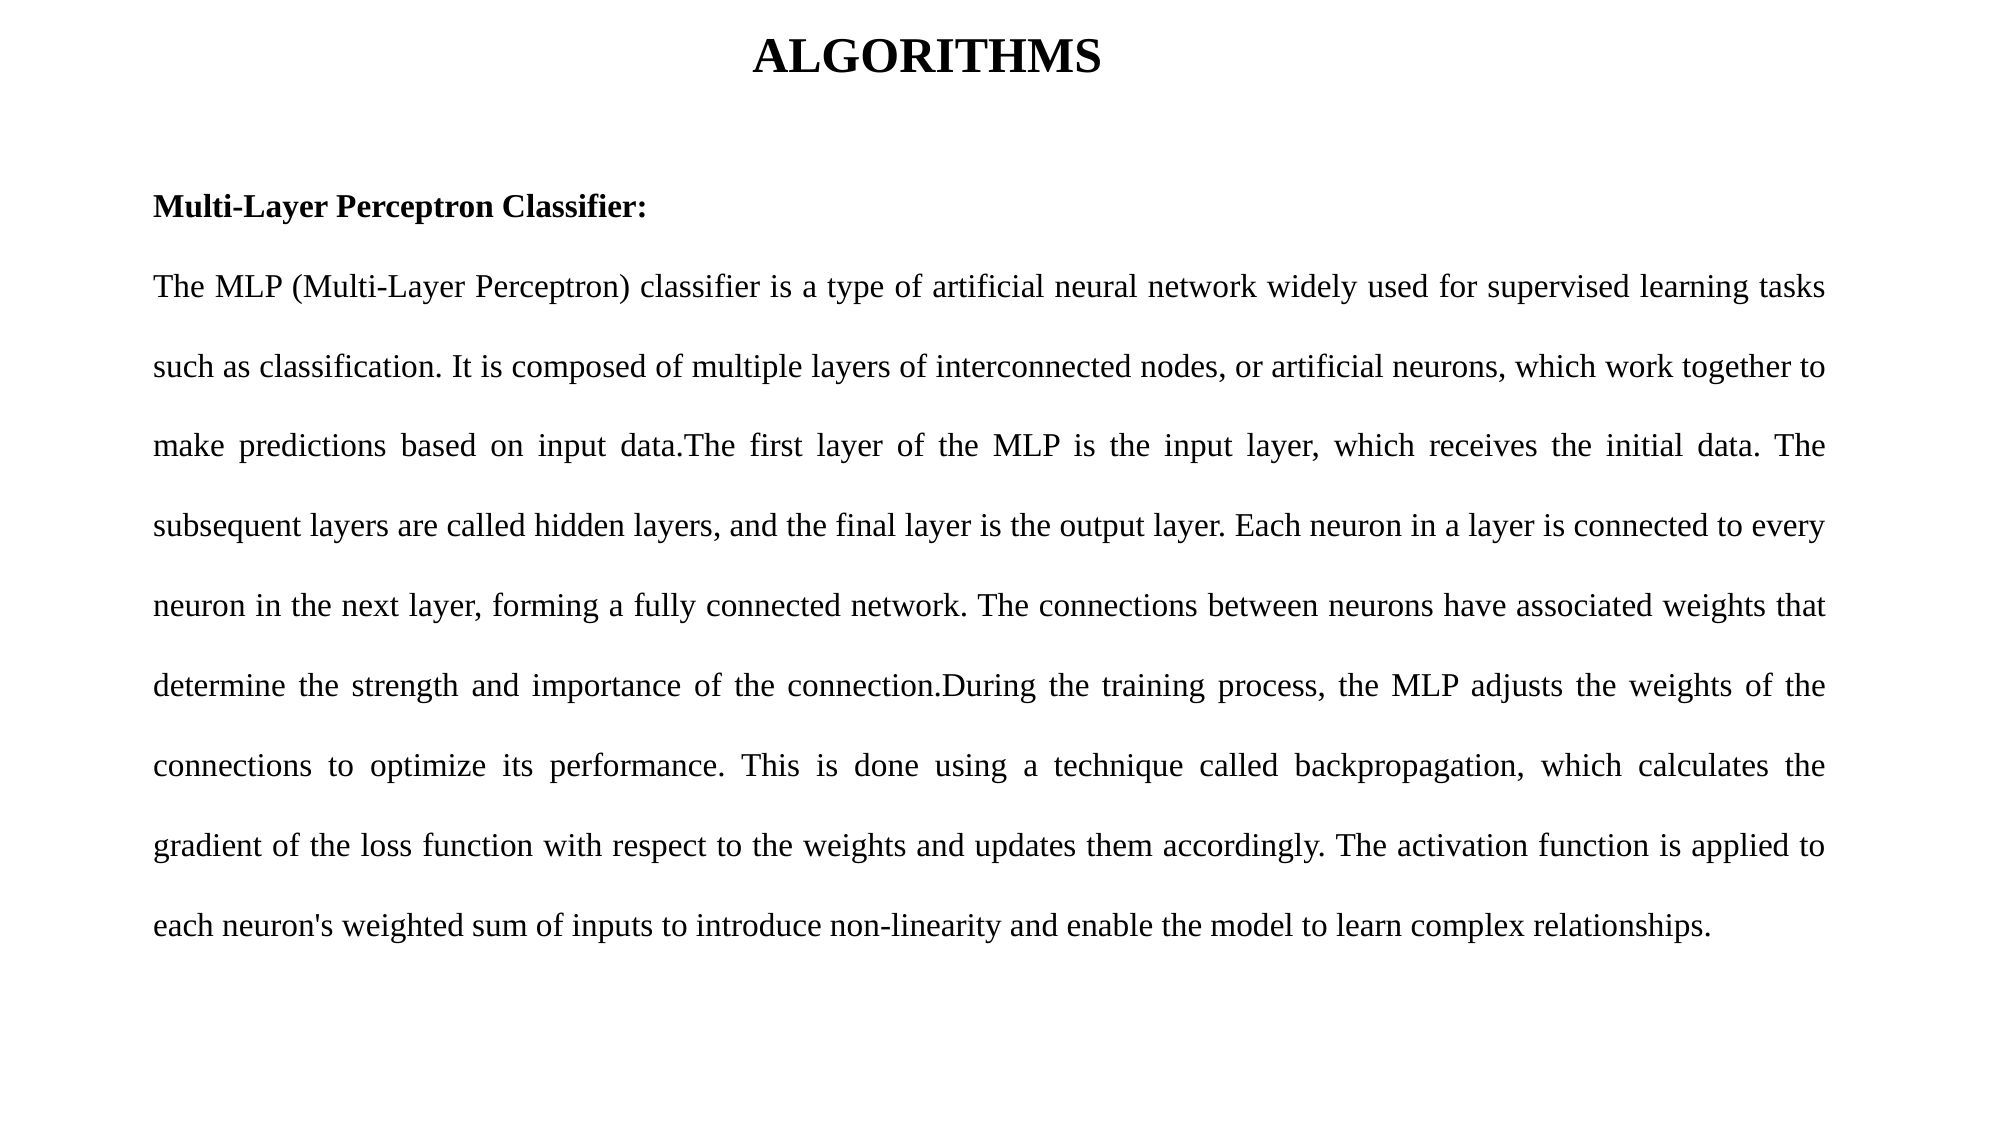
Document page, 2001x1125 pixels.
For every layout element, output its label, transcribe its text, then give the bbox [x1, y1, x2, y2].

text_box Multi-Layer Perceptron Classifier: The MLP (Multi-Layer Perceptron) classifier is a type of artificial neural network widely used for supervised learning tasks such as classification. It is composed of multiple layers of interconnected nodes, or artificial neurons, which work together to make predictions based on input data.The first layer of the MLP is the input layer, which receives the initial data. The subsequent layers are called hidden layers, and the final layer is the output layer. Each neuron in a layer is connected to every neuron in the next layer, forming a fully connected network. The connections between neurons have associated weights that determine the strength and importance of the connection.During the training process, the MLP adjusts the weights of the connections to optimize its performance. This is done using a technique called backpropagation, which calculates the gradient of the loss function with respect to the weights and updates them accordingly. The activation function is applied to each neuron's weighted sum of inputs to introduce non-linearity and enable the model to learn complex relationships. [138, 136, 1845, 950]
text_box ALGORITHMS [737, 21, 1197, 136]
